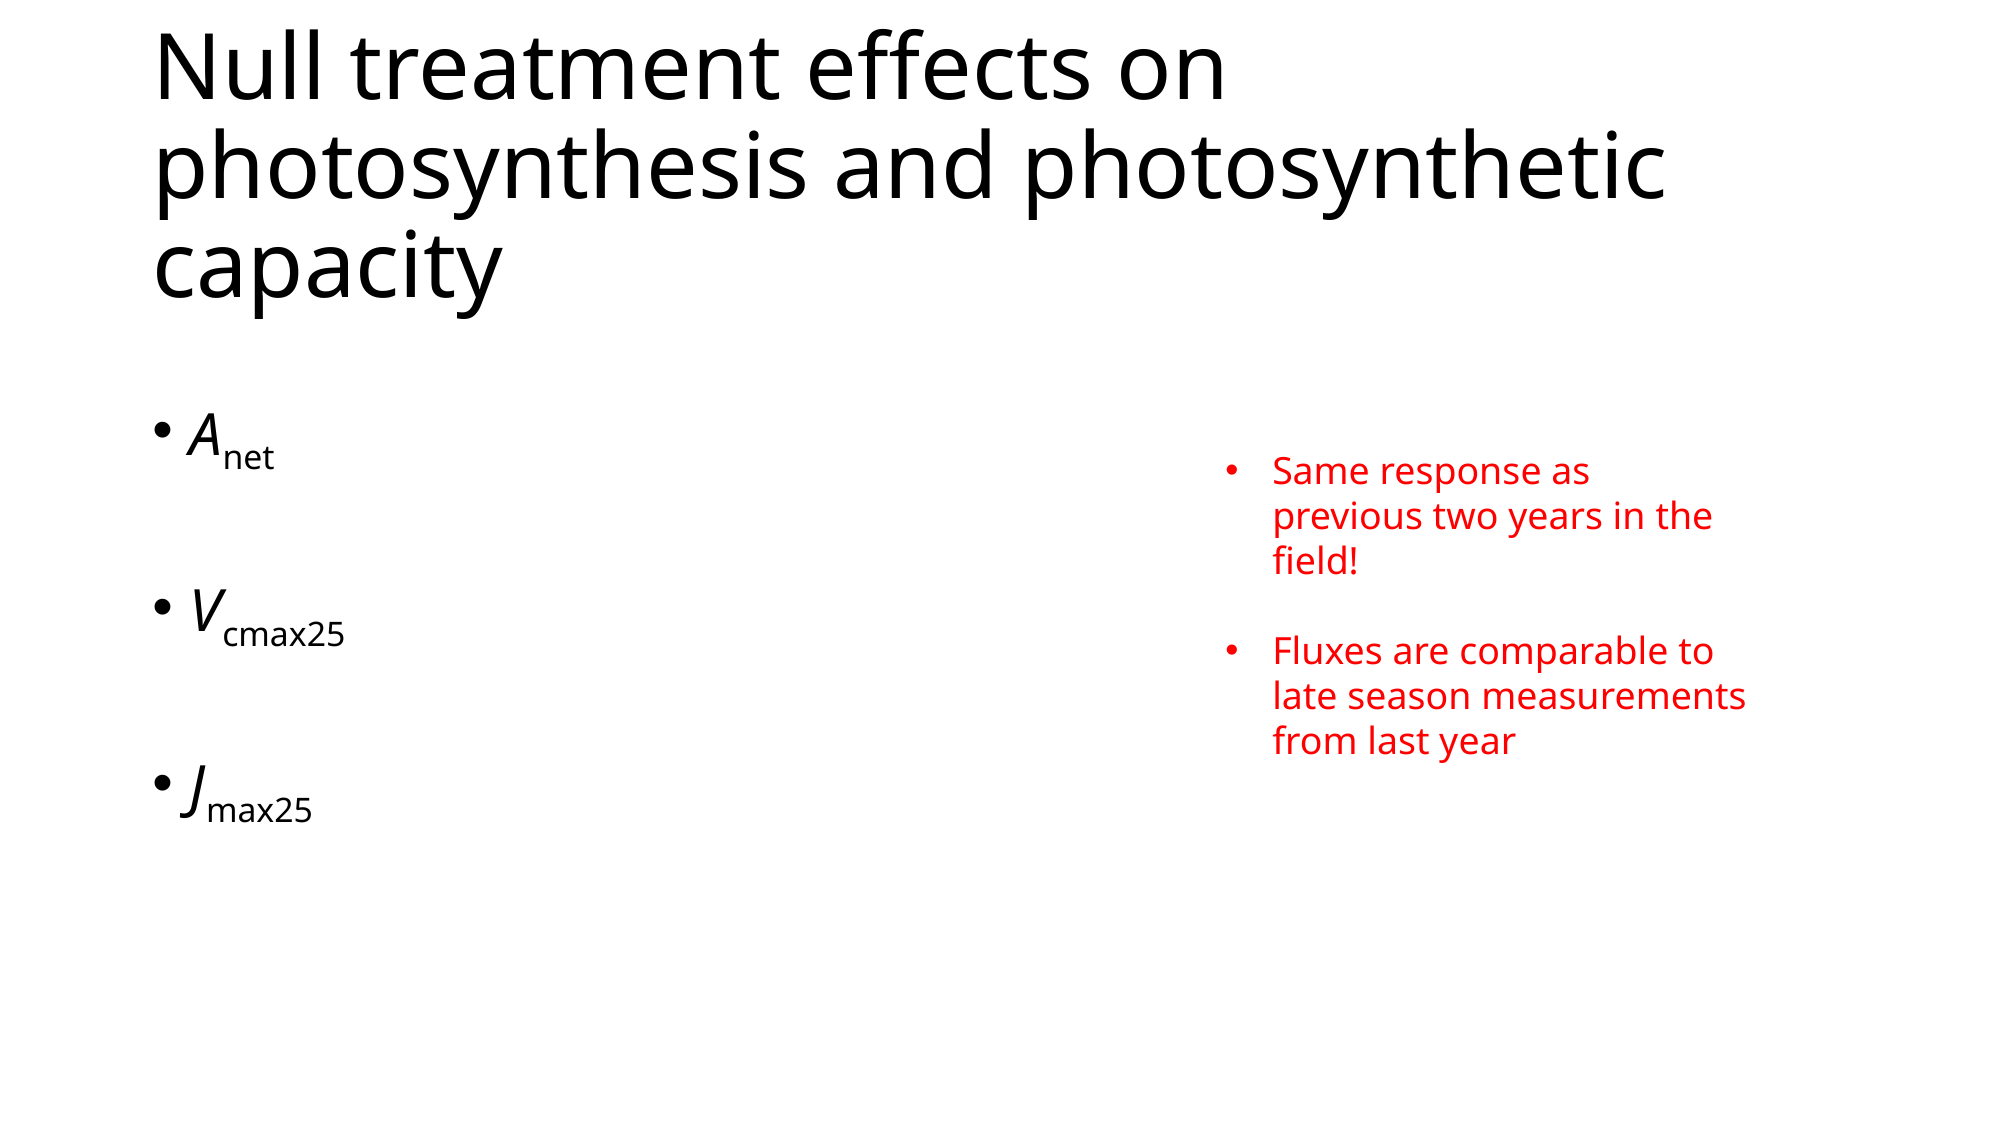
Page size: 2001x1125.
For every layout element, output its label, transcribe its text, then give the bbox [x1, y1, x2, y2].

text_box Same response as previous two years in the field! Fluxes are comparable to late season measurements from last year [1210, 439, 1765, 770]
list Anet Vcmax25 Jmax25 [137, 299, 1000, 1014]
title Null treatment effects on photosynthesis and photosynthetic capacity [137, 59, 1863, 278]
